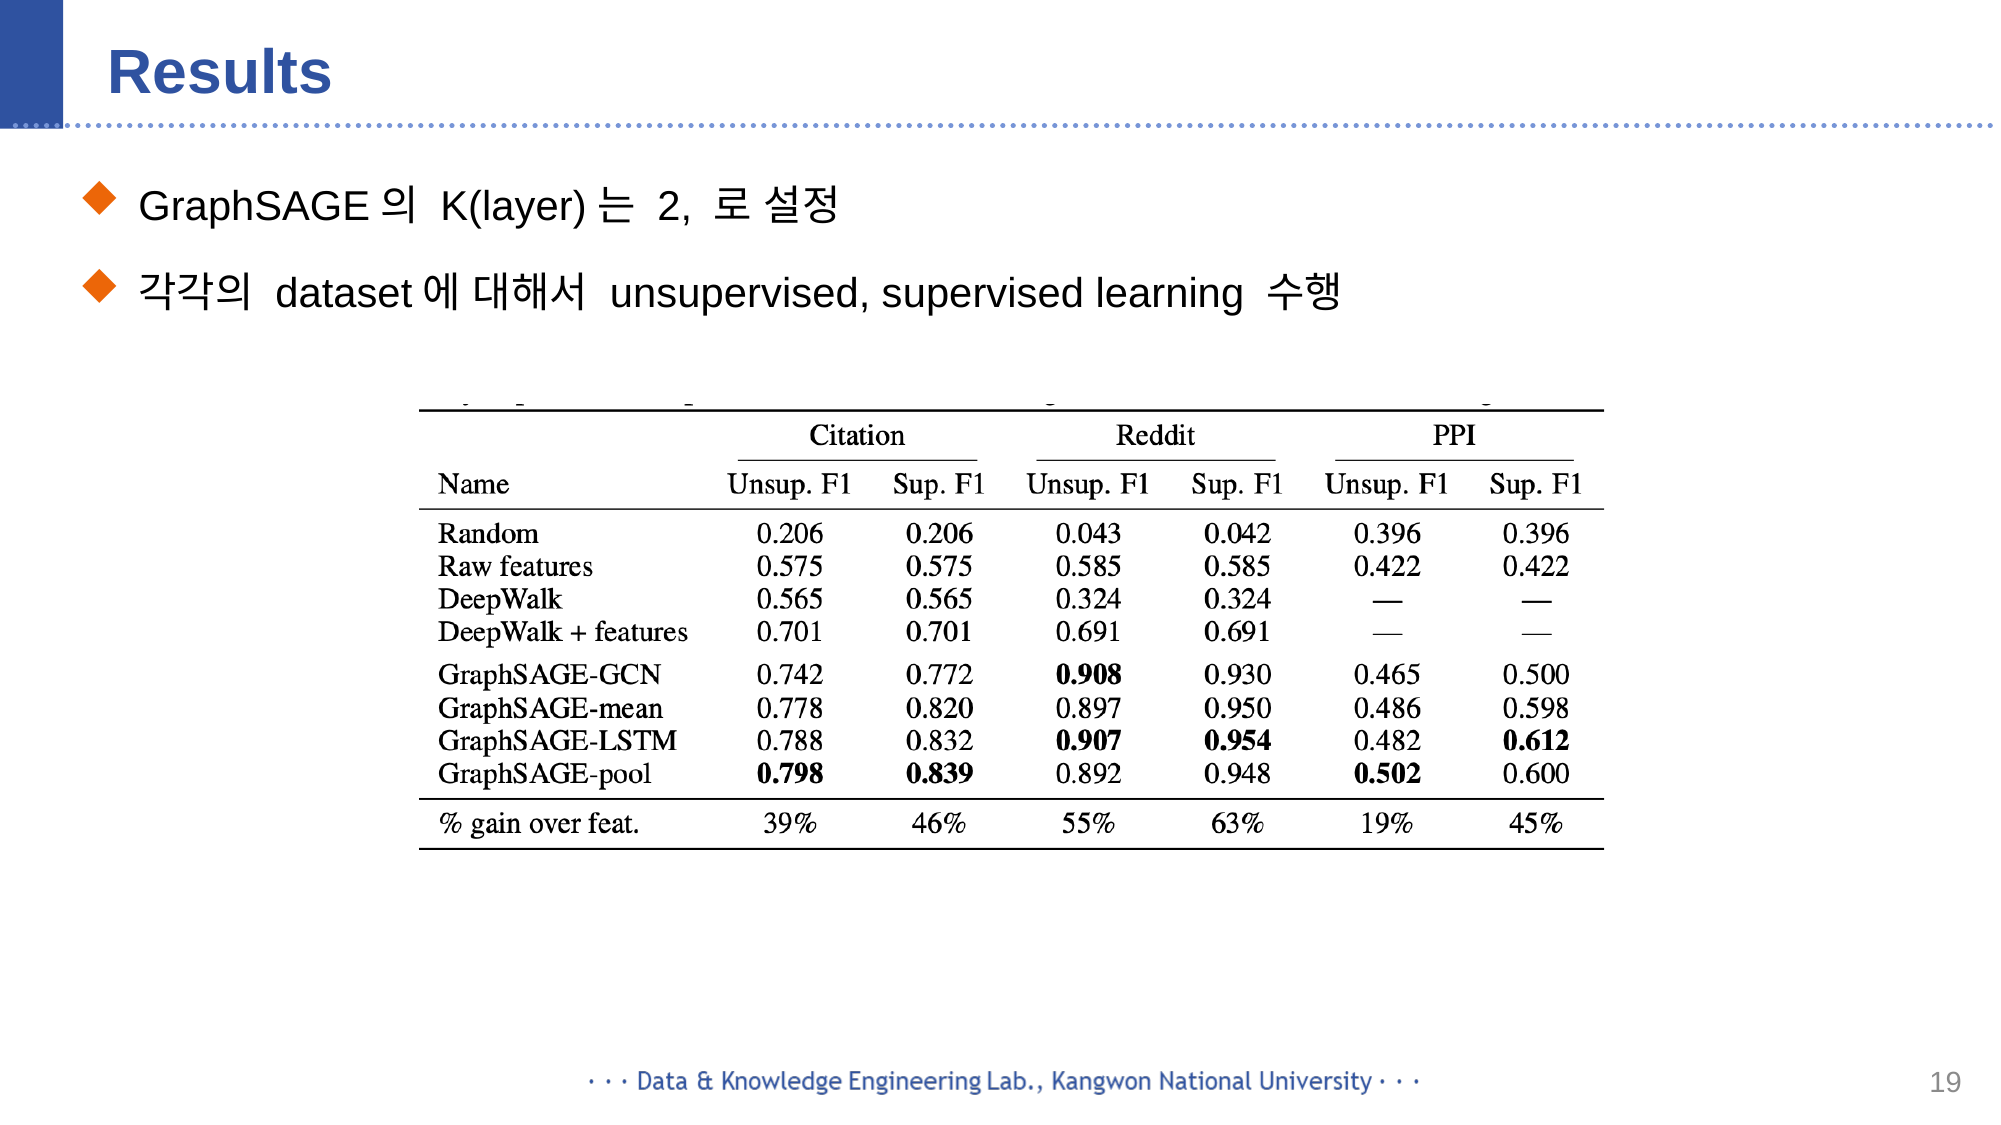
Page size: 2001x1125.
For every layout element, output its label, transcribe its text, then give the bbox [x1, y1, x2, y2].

title Results [92, 29, 1818, 109]
slide_number 19 [1526, 1051, 1977, 1111]
picture [343, 404, 1657, 860]
picture [572, 1058, 1428, 1111]
